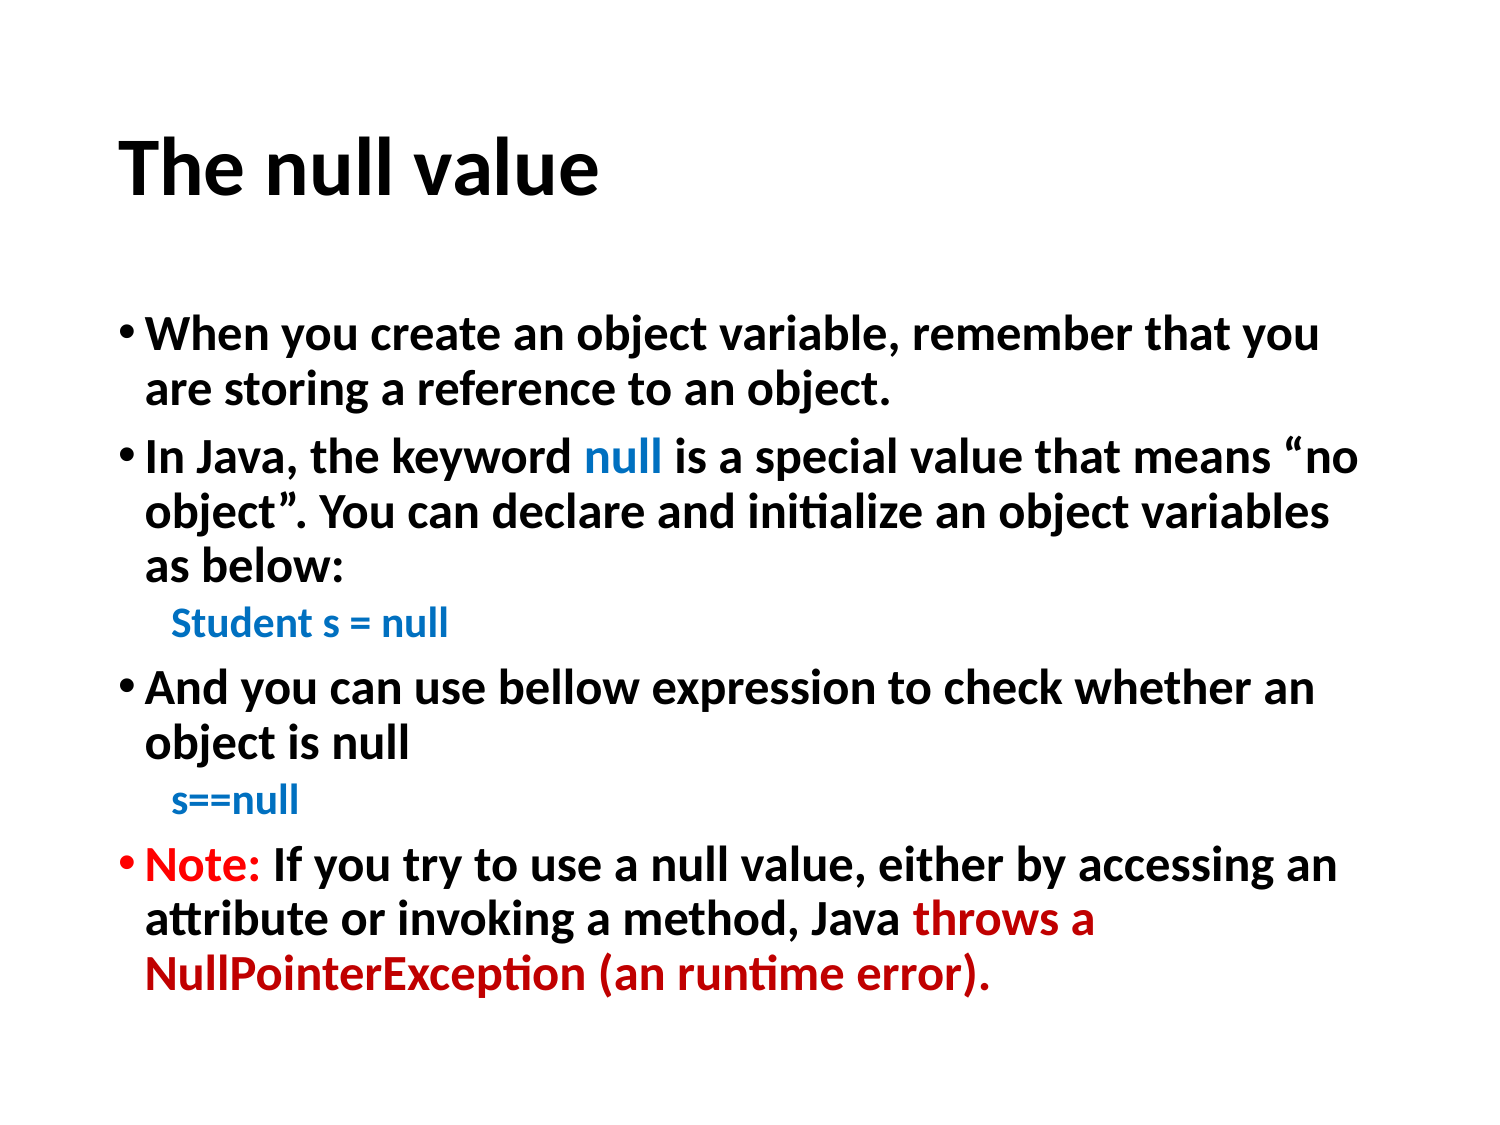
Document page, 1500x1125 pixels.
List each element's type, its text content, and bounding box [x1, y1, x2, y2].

title The null value [103, 59, 1397, 278]
list When you create an object variable, remember that you are storing a reference to an object. In Java, the keyword null is a special value that means “no object”. You can declare and initialize an object variables as below: Student s = null And you can use bellow expression to check whether an object is null s==null Note: If you try to use a null value, either by accessing an attribute or invoking a method, Java throws a NullPointerException (an runtime error). [103, 299, 1397, 1014]
